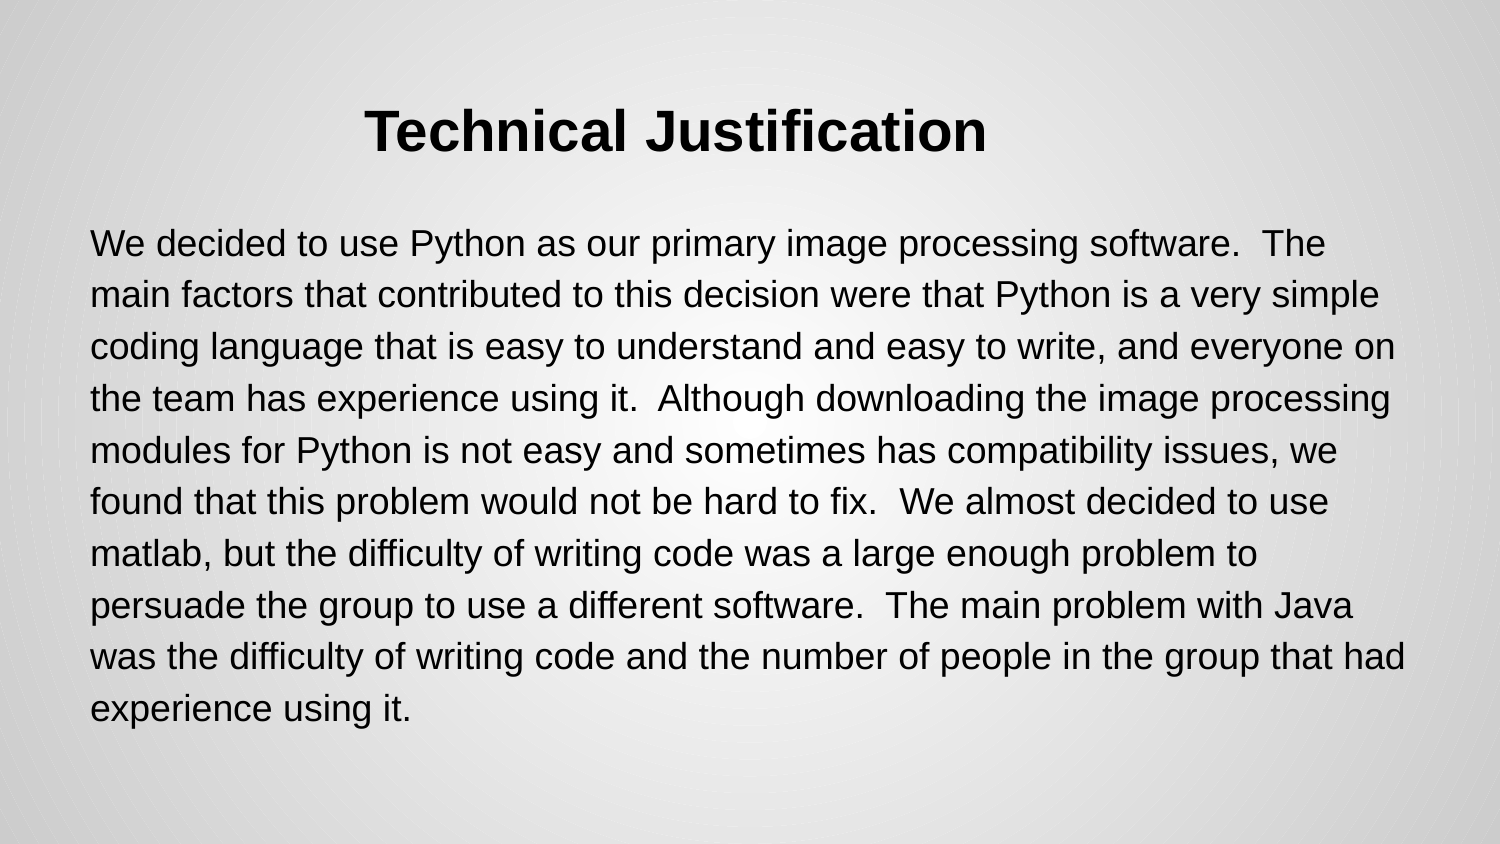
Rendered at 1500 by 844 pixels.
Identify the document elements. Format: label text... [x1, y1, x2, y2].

list We decided to use Python as our primary image processing software. The main factors that contributed to this decision were that Python is a very simple coding language that is easy to understand and easy to write, and everyone on the team has experience using it. Although downloading the image processing modules for Python is not easy and sometimes has compatibility issues, we found that this problem would not be hard to fix. We almost decided to use matlab, but the difficulty of writing code was a large enough problem to persuade the group to use a different software. The main problem with Java was the difficulty of writing code and the number of people in the group that had experience using it. [75, 196, 1425, 808]
title Technical Justification [349, 37, 1238, 178]
